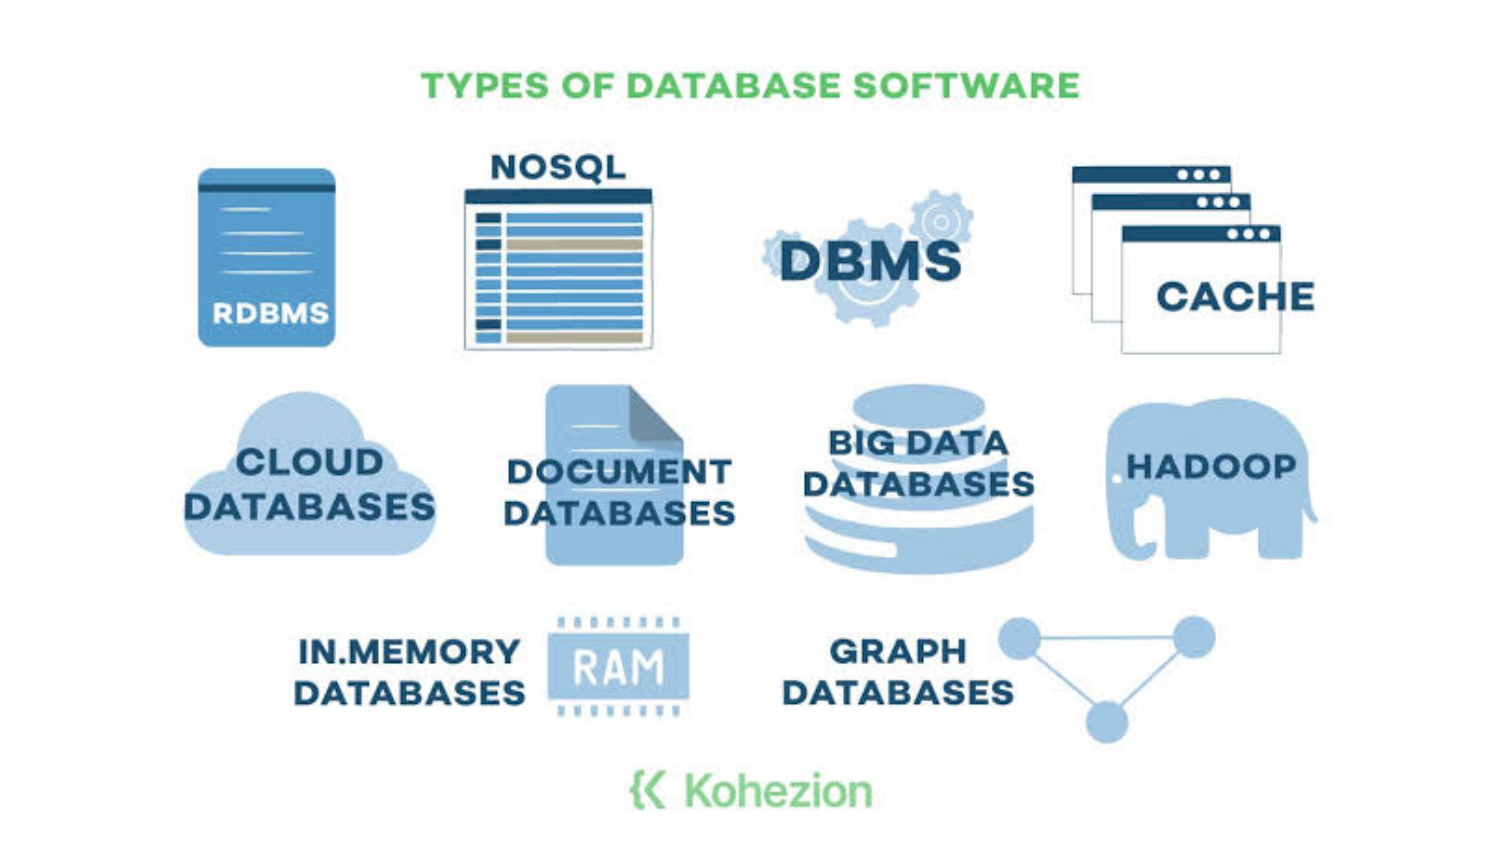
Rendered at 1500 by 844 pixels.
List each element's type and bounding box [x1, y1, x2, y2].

picture [110, 6, 1390, 837]
